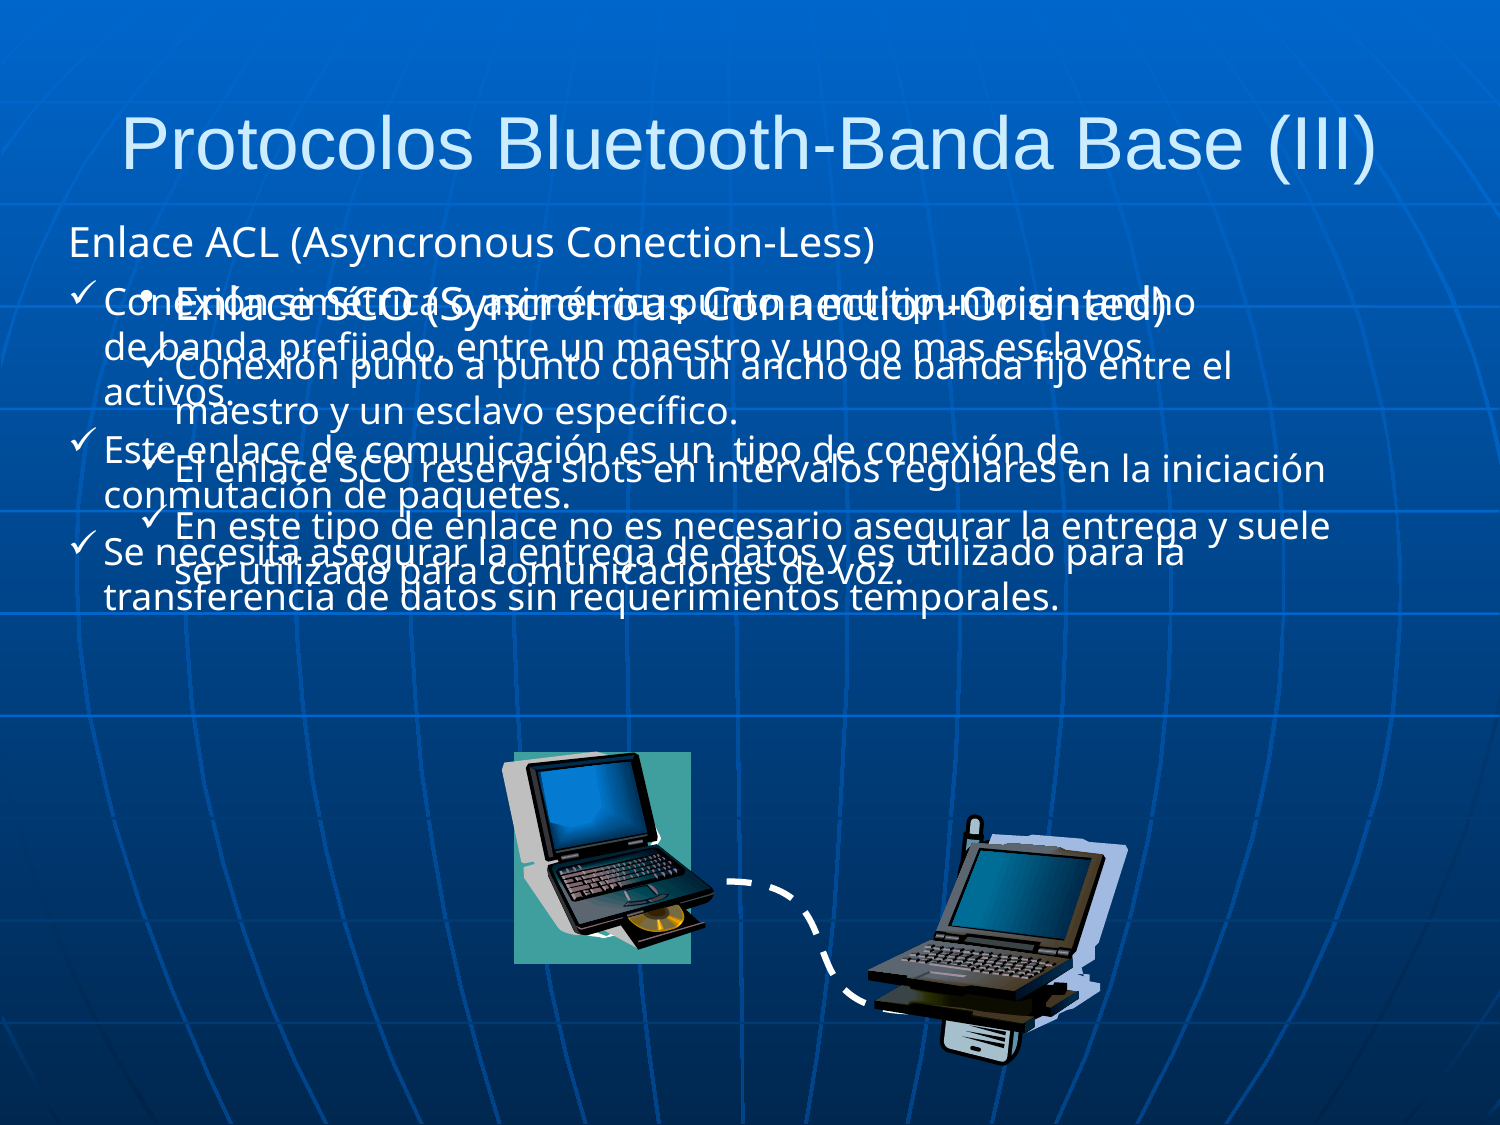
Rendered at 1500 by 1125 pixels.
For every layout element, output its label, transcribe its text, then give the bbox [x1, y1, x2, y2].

text_box Enlace SCO (Syncronous Connection-Oriented) Conexión punto a punto con un ancho de banda fijo entre el maestro y un esclavo específico. El enlace SCO reserva slots en intervalos regulares en la iniciación En este tipo de enlace no es necesario asegurar la entrega y suele ser utilizado para comunicaciones de voz. [1247, 267, 1353, 600]
picture [501, 751, 715, 950]
text_box Enlace ACL (Asyncronous Conection-Less) Conexión simétrica o asimétrica punto a multipunto sin ancho de banda prefijado, entre un maestro y uno o mas esclavos activos. Este enlace de comunicación es un tipo de conexión de conmutación de paquetes. Se necesita asegurar la entrega de datos y es utilizado para la transferencia de datos sin requerimientos temporales. [53, 208, 1247, 683]
title Protocolos Bluetooth-Banda Base (III) [74, 45, 1426, 233]
picture [867, 810, 1129, 1067]
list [513, 958, 692, 965]
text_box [726, 881, 862, 1012]
